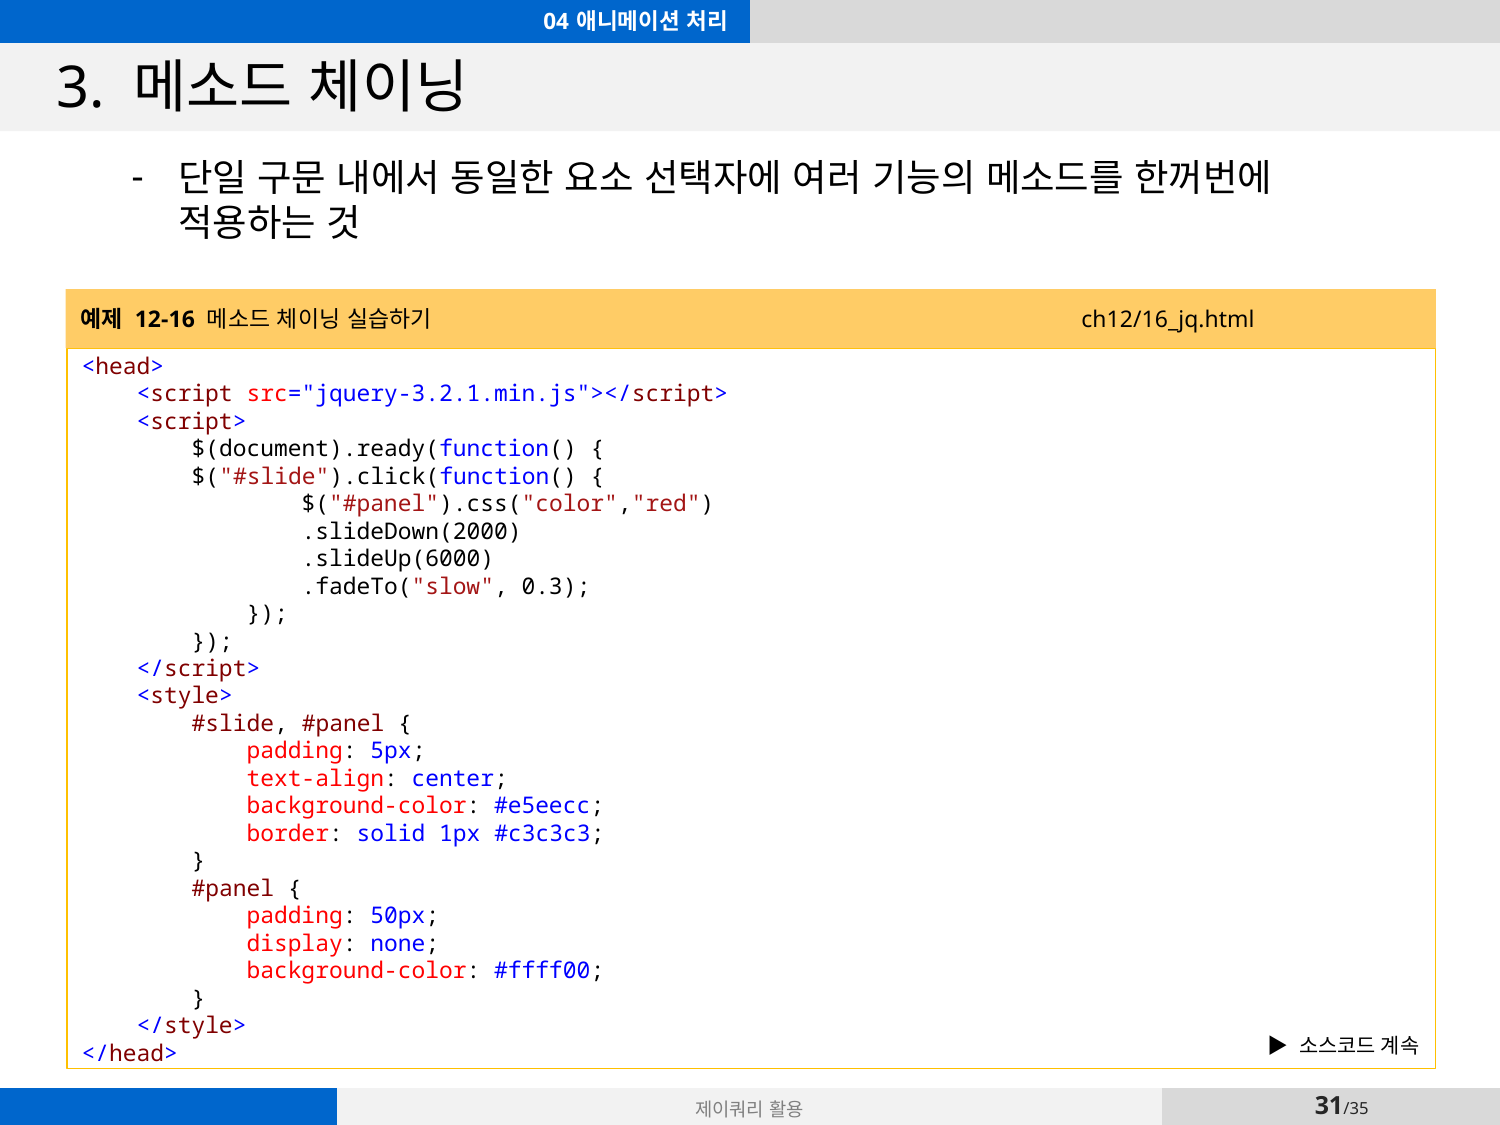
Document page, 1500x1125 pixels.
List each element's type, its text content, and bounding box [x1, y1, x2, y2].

text_box ▶ 소스코드 계속 [1252, 1024, 1434, 1065]
text_box <head> <script src="jquery-3.2.1.min.js"></script> <script> $(document).ready(function() { $("#slide").click(function() { $("#panel").css("color","red") .slideDown(2000) .slideUp(6000) .fadeTo("slow", 0.3); }); }); </script> <style> #slide, #panel { padding: 5px; text-align: center; background-color: #e5eecc; border: solid 1px #c3c3c3; } #panel { padding: 50px; display: none; background-color: #ffff00; } </style> </head> [65, 350, 1438, 1071]
list 단일 구문 내에서 동일한 요소 선택자에 여러 기능의 메소드를 한꺼번에 적용하는 것 [41, 146, 1426, 277]
title 3. 메소드 체이닝 [41, 42, 1459, 128]
text_box 예제 12-16 메소드 체이닝 실습하기 ch12/16_jq.html [64, 287, 1438, 350]
text_box 04 애니메이션 처리 [0, 0, 743, 43]
